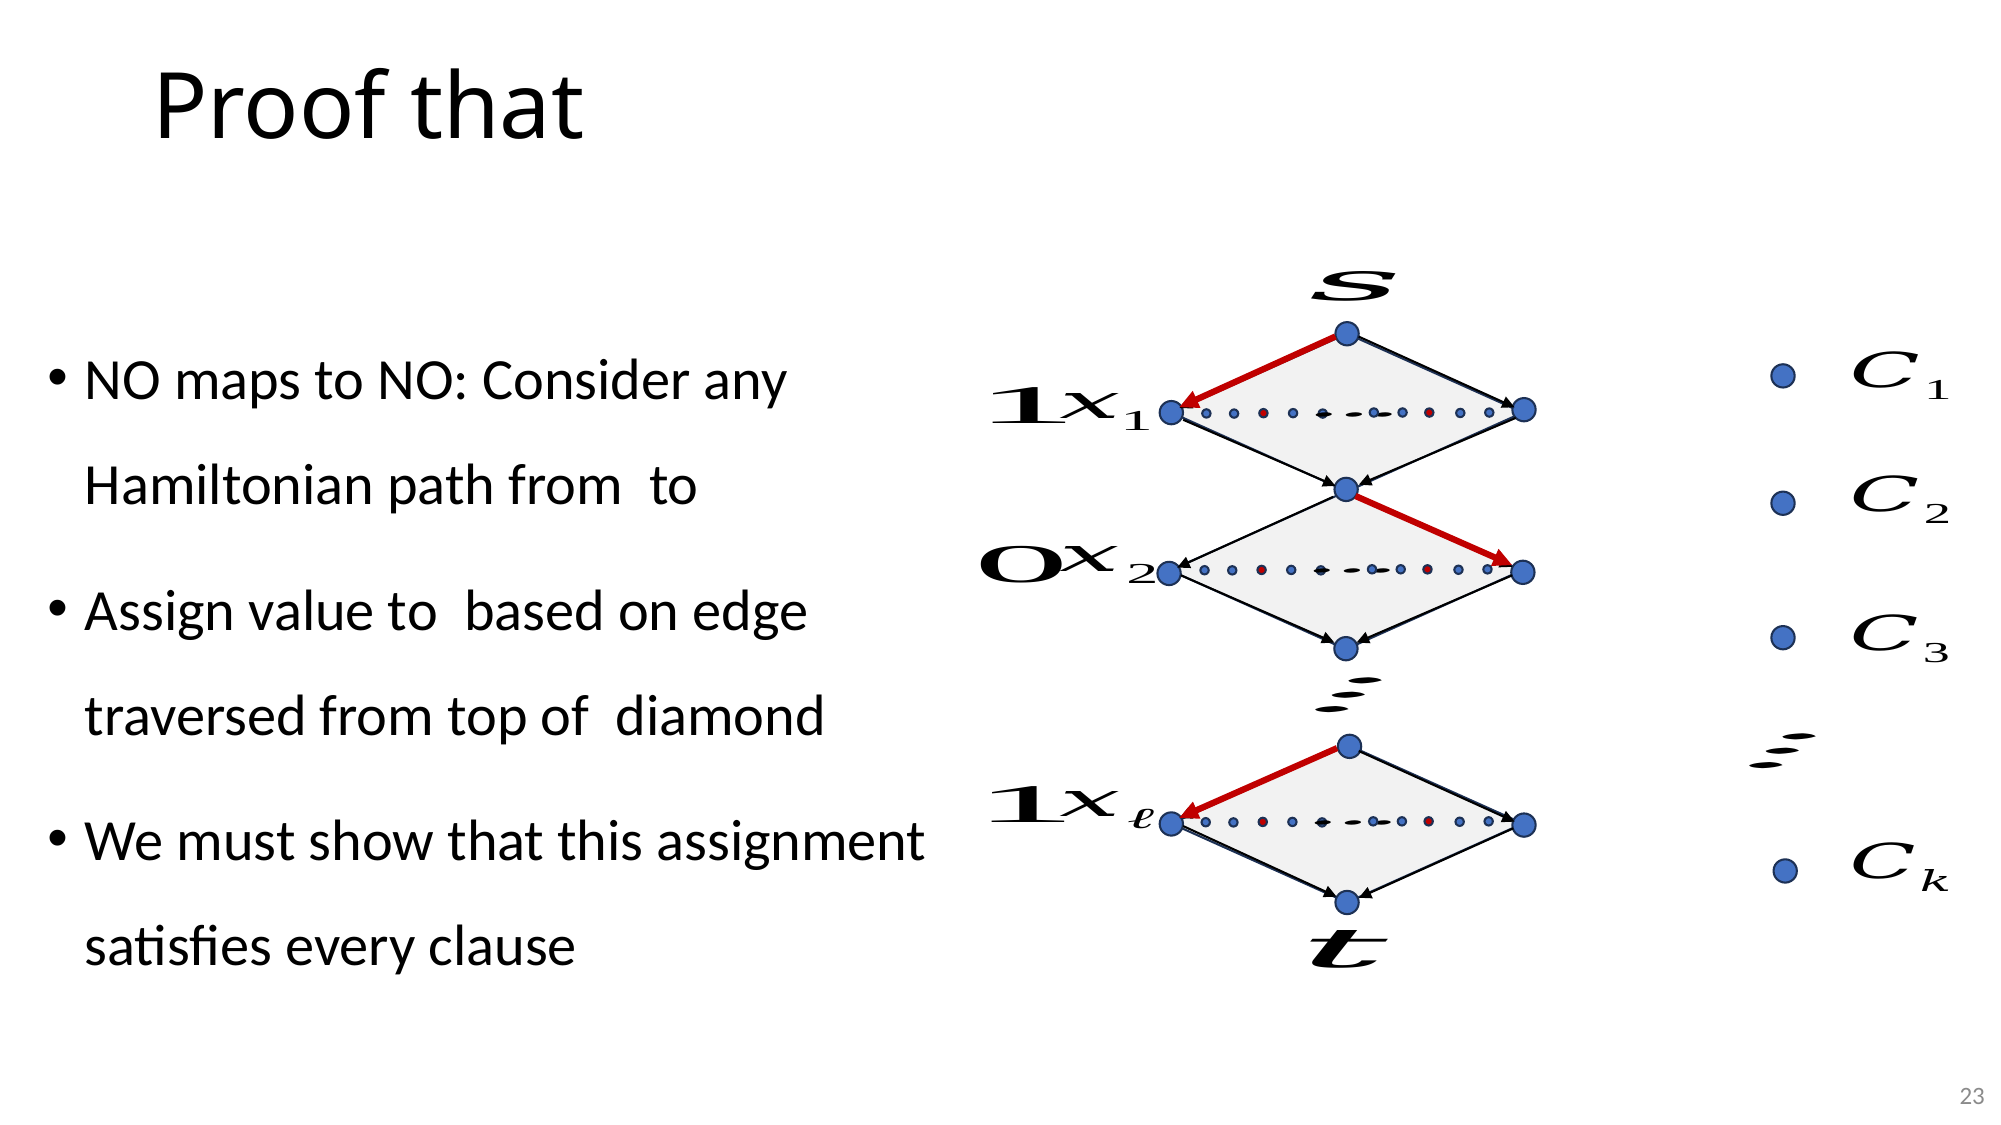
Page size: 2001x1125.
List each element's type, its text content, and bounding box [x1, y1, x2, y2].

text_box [973, 375, 1078, 835]
slide_number 23 [1550, 1064, 2000, 1125]
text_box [1179, 336, 1512, 818]
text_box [1052, 252, 1953, 981]
